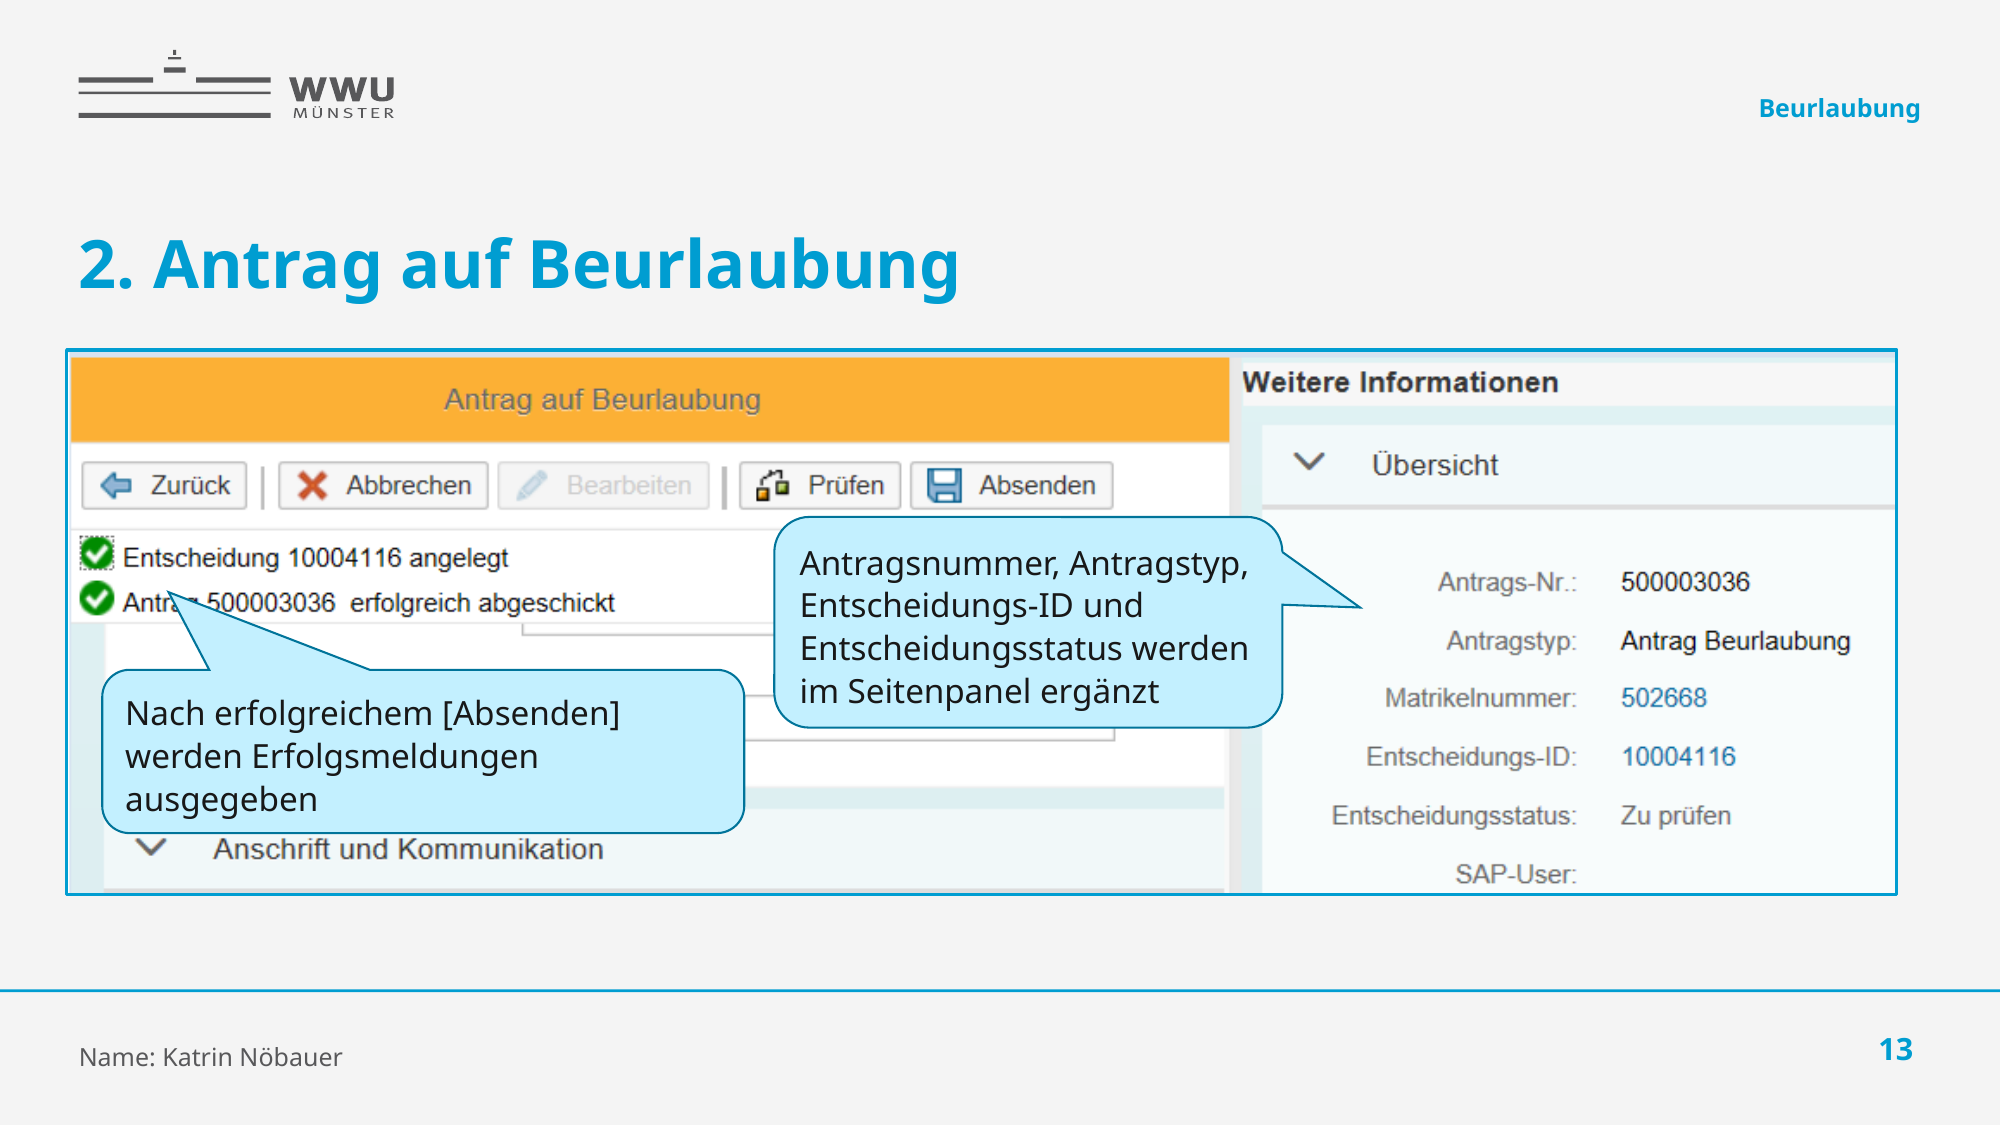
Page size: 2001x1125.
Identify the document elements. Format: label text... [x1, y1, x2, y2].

slide_number Beurlaubung [787, 63, 1922, 123]
picture [69, 353, 1894, 892]
title 2. Antrag auf Beurlaubung [78, 221, 1922, 316]
footer Name: Katrin Nöbauer [78, 1012, 1213, 1072]
slide_number 13 [1763, 1012, 1922, 1072]
